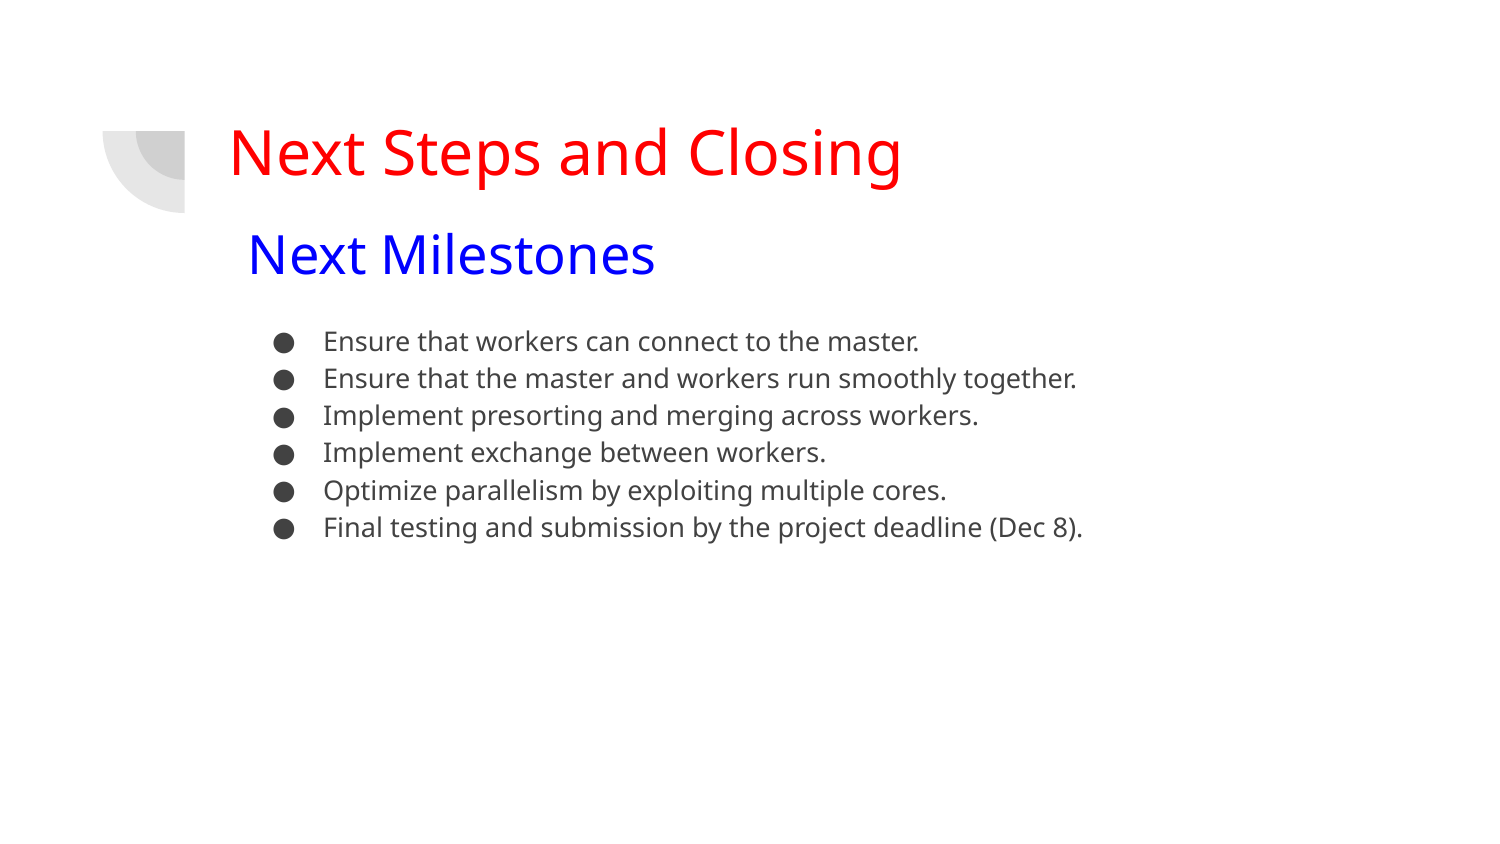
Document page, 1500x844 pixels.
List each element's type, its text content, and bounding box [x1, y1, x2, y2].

title Next Steps and Closing [213, 98, 1368, 263]
text_box Next Milestones [232, 205, 1281, 305]
list Ensure that workers can connect to the master. Ensure that the master and workers run smoothly together. Implement presorting and merging across workers. Implement exchange between workers. Optimize parallelism by exploiting multiple cores. Final testing and submission by the project deadline (Dec 8). [233, 304, 1387, 708]
